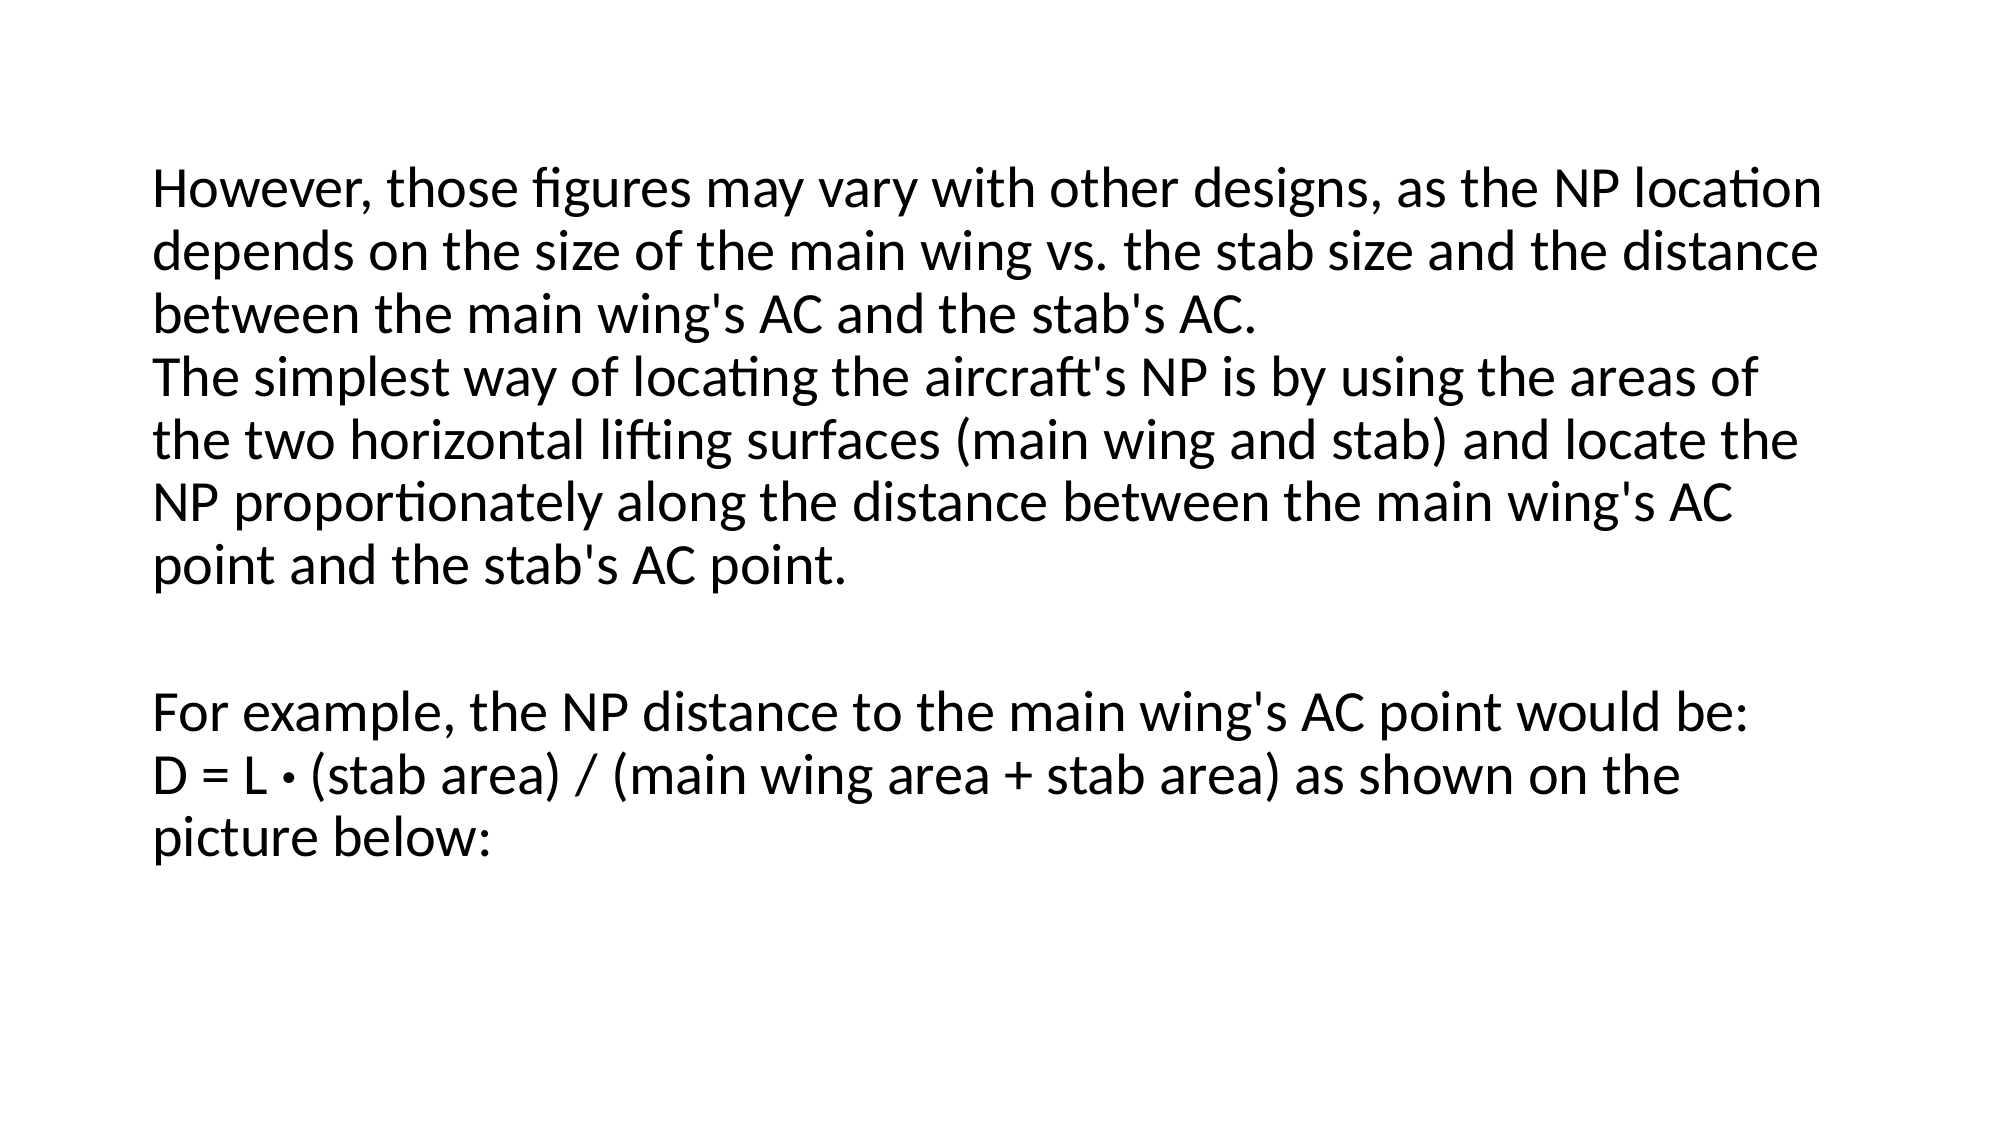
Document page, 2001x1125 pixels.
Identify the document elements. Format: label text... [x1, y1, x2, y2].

list However, those figures may vary with other designs, as the NP location depends on the size of the main wing vs. the stab size and the distance between the main wing's AC and the stab's AC. The simplest way of locating the aircraft's NP is by using the areas of the two horizontal lifting surfaces (main wing and stab) and locate the NP proportionately along the distance between the main wing's AC point and the stab's AC point. For example, the NP distance to the main wing's AC point would be: D = L · (stab area) / (main wing area + stab area) as shown on the picture below: [137, 149, 1863, 1014]
